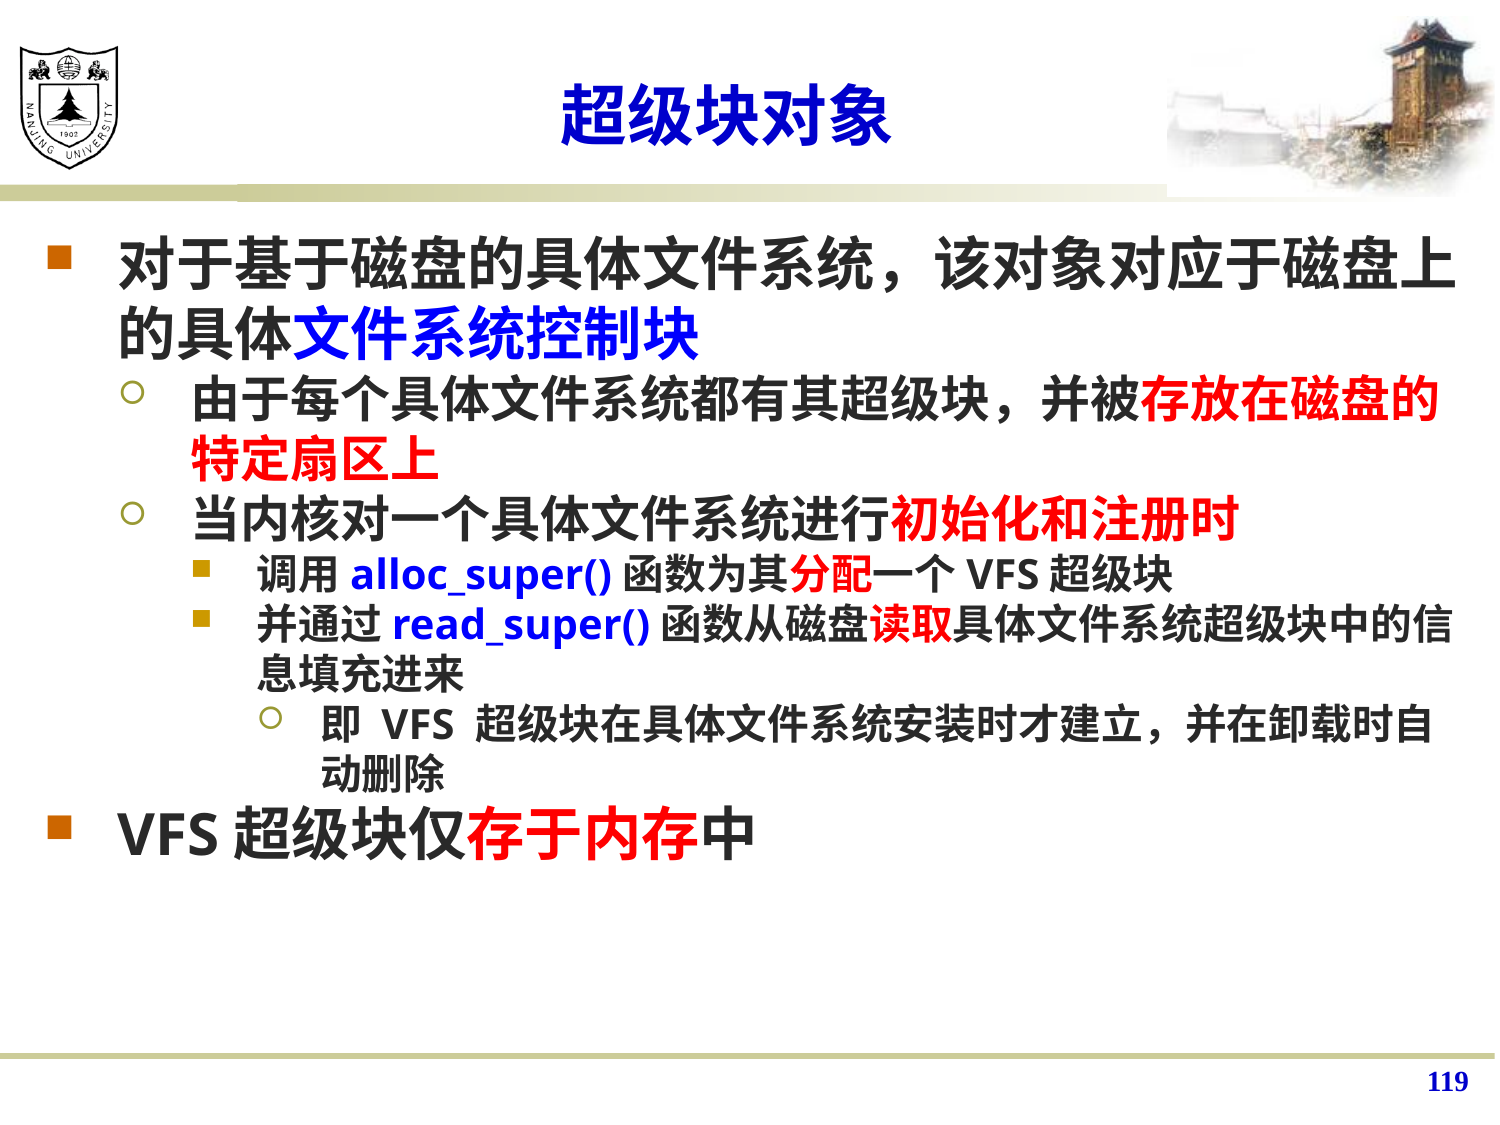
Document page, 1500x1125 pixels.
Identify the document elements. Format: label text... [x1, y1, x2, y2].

list 对于基于磁盘的具体文件系统，该对象对应于磁盘上的具体文件系统控制块 由于每个具体文件系统都有其超级块，并被存放在磁盘的特定扇区上 当内核对一个具体文件系统进行初始化和注册时 调用alloc_super()函数为其分配一个VFS超级块 并通过read_super()函数从磁盘读取具体文件系统超级块中的信息填充进来 即 VFS 超级块在具体文件系统安装时才建立，并在卸载时自动删除 VFS超级块仅存于内存中 [29, 219, 1483, 1035]
slide_number 119 [1399, 1054, 1496, 1125]
picture [0, 1053, 1495, 1059]
title 超级块对象 [123, 66, 1331, 161]
picture [1167, 16, 1495, 197]
picture [14, 42, 124, 173]
